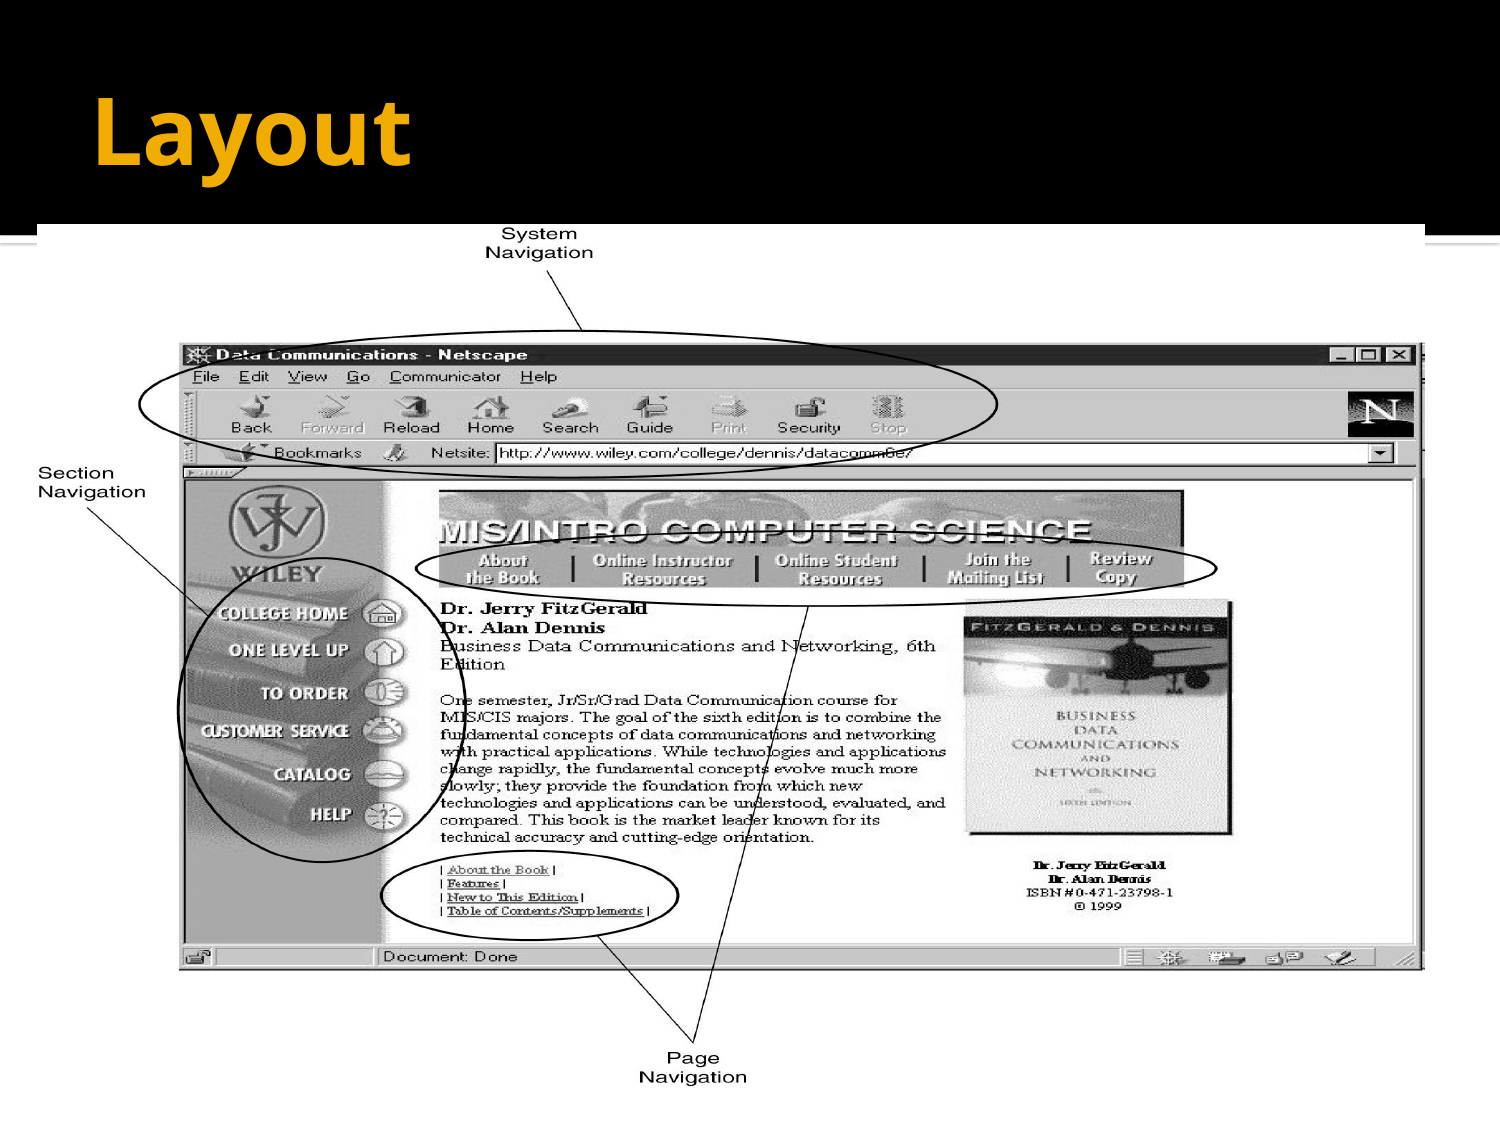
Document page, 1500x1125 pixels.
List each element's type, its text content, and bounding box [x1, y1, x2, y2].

title Layout [75, 25, 1425, 224]
picture [37, 224, 1425, 1093]
